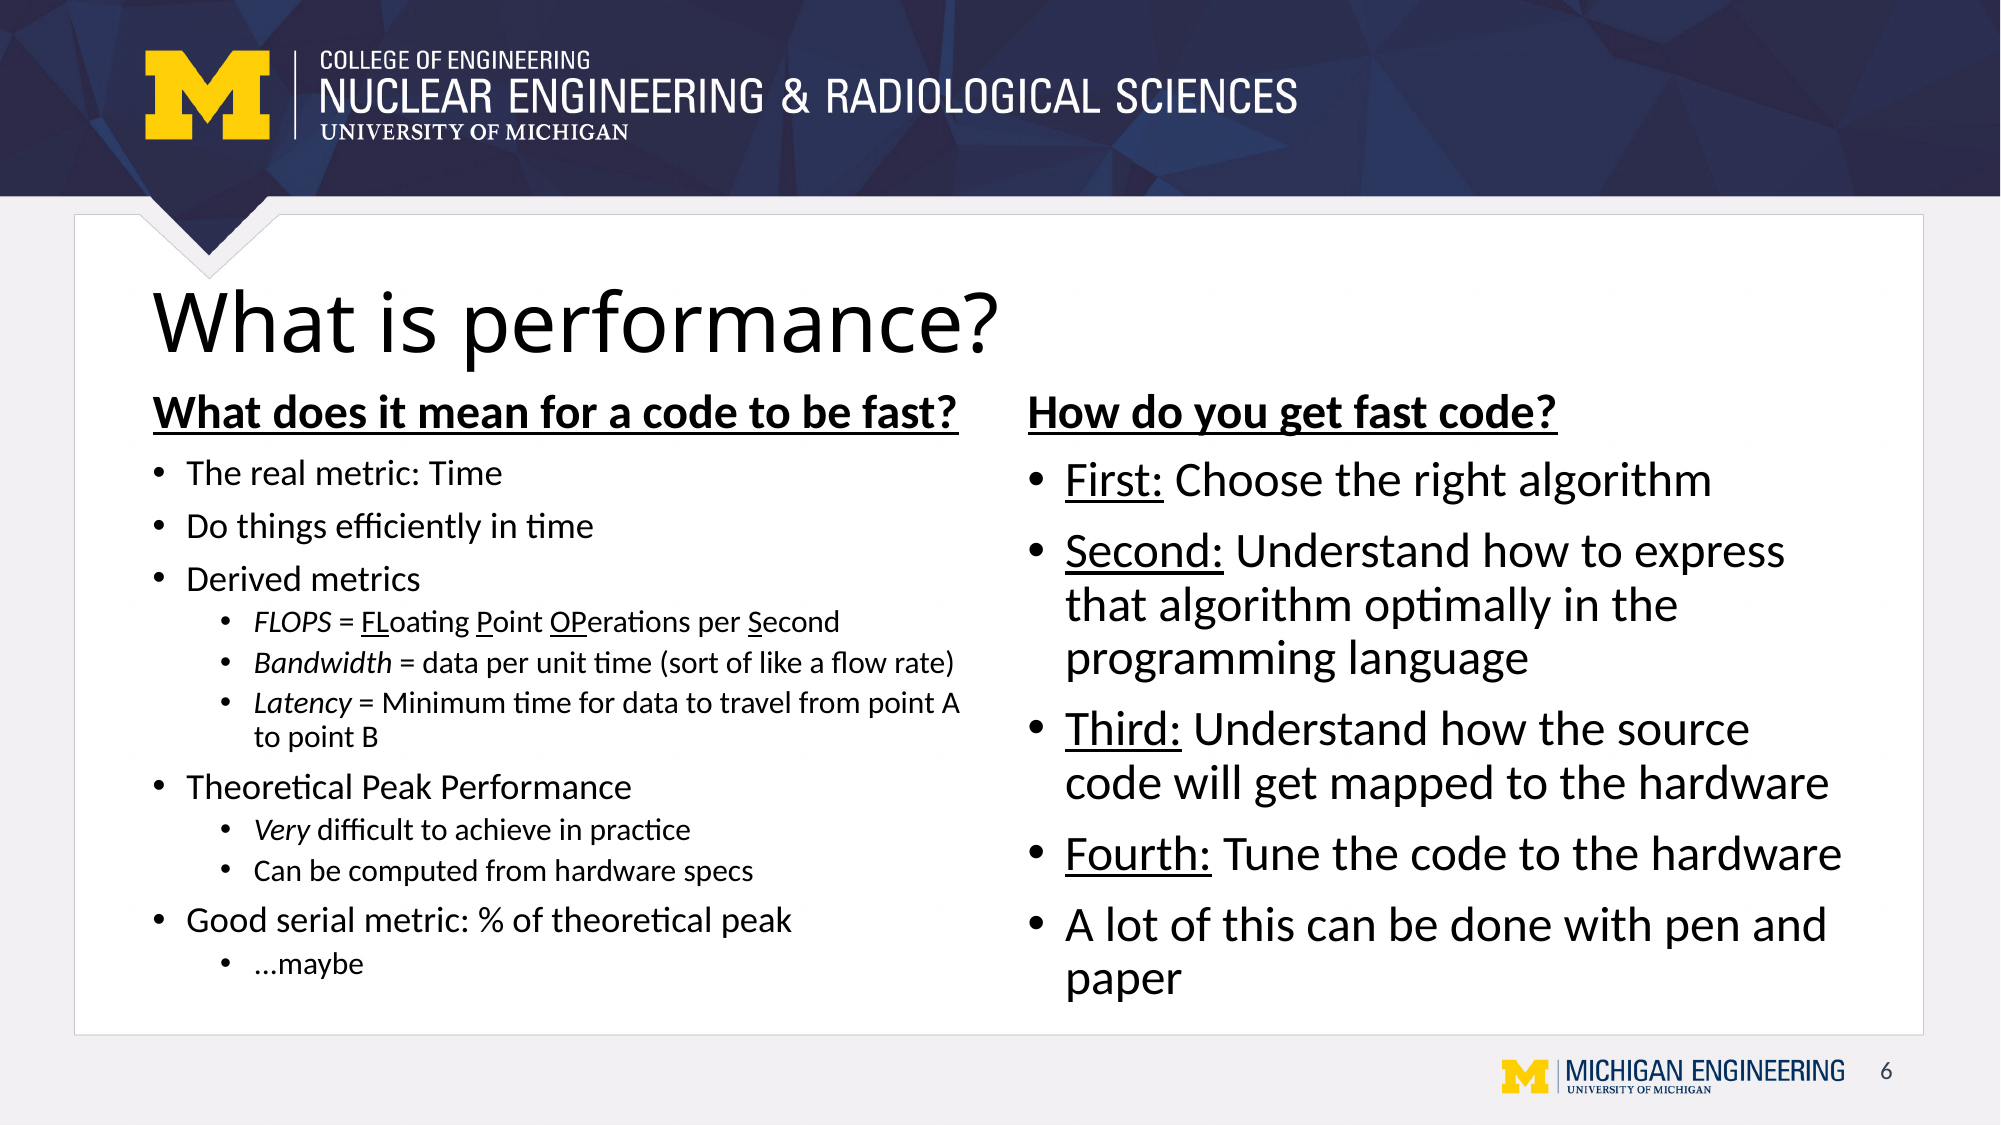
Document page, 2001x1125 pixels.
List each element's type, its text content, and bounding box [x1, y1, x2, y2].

list What does it mean for a code to be fast? [137, 379, 984, 446]
list How do you get fast code? [1012, 379, 1863, 446]
list First: Choose the right algorithm Second: Understand how to express that algorithm optimally in the programming language Third: Understand how the source code will get mapped to the hardware Fourth: Tune the code to the hardware A lot of this can be done with pen and paper [1012, 446, 1863, 1032]
picture [0, 0, 2001, 1125]
list The real metric: Time Do things efficiently in time Derived metrics FLOPS = FLoating Point OPerations per Second Bandwidth = data per unit time (sort of like a flow rate) Latency = Minimum time for data to travel from point A to point B Theoretical Peak Performance Very difficult to achieve in practice Can be computed from hardware specs Good serial metric: % of theoretical peak ...maybe [137, 446, 984, 1032]
title What is performance? [137, 273, 1863, 379]
